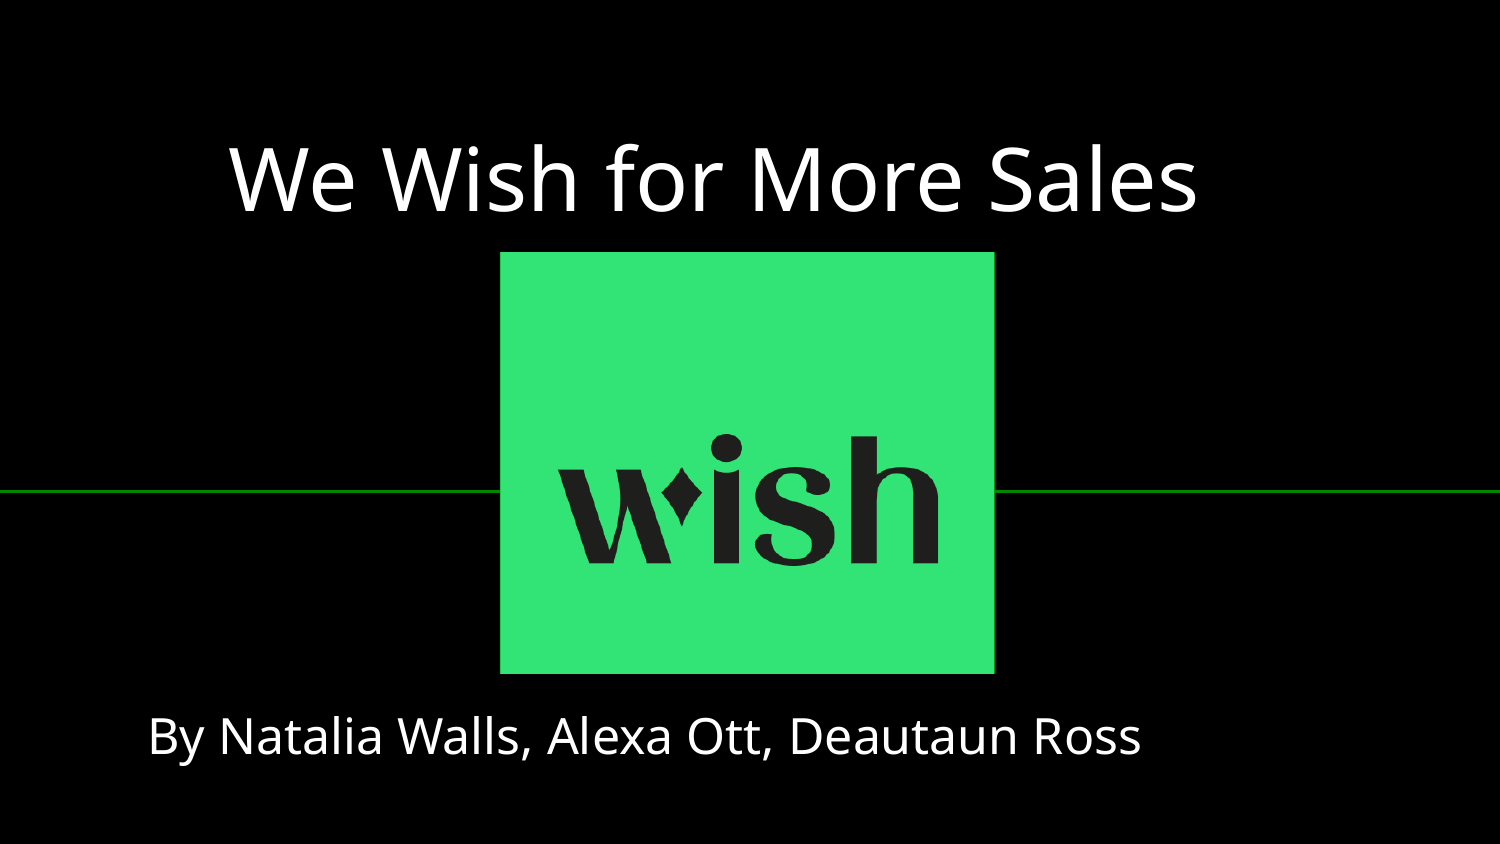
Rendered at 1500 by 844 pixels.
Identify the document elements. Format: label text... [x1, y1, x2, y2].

subtitle By Natalia Walls, Alexa Ott, Deautaun Ross [132, 685, 1465, 790]
title We Wish for More Sales [213, 75, 1287, 253]
picture [500, 252, 995, 674]
